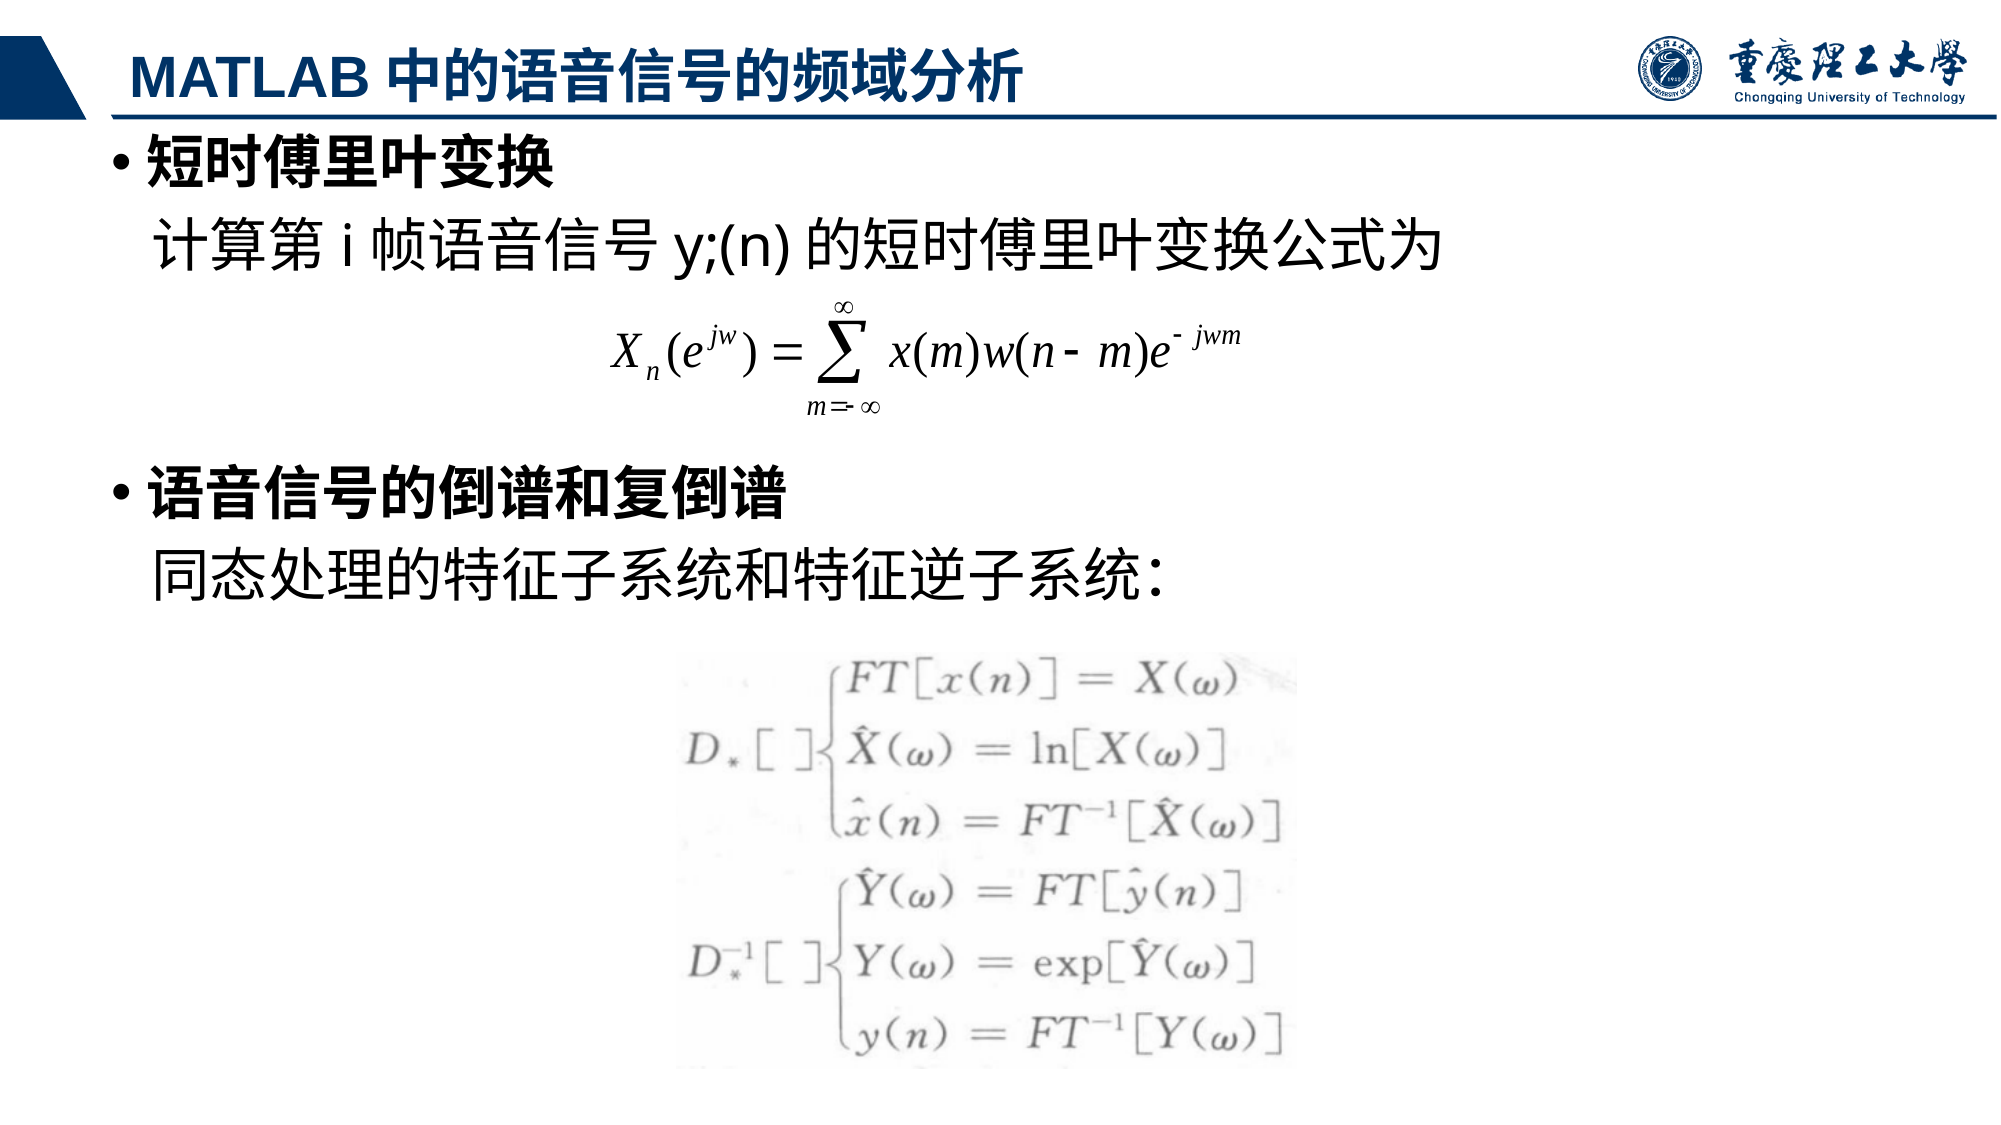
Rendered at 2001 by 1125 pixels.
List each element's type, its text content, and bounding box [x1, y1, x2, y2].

title MATLAB中的语音信号的频域分析 [114, 36, 1119, 121]
picture [676, 652, 1297, 1069]
picture [600, 282, 1257, 427]
picture [1638, 36, 1967, 104]
